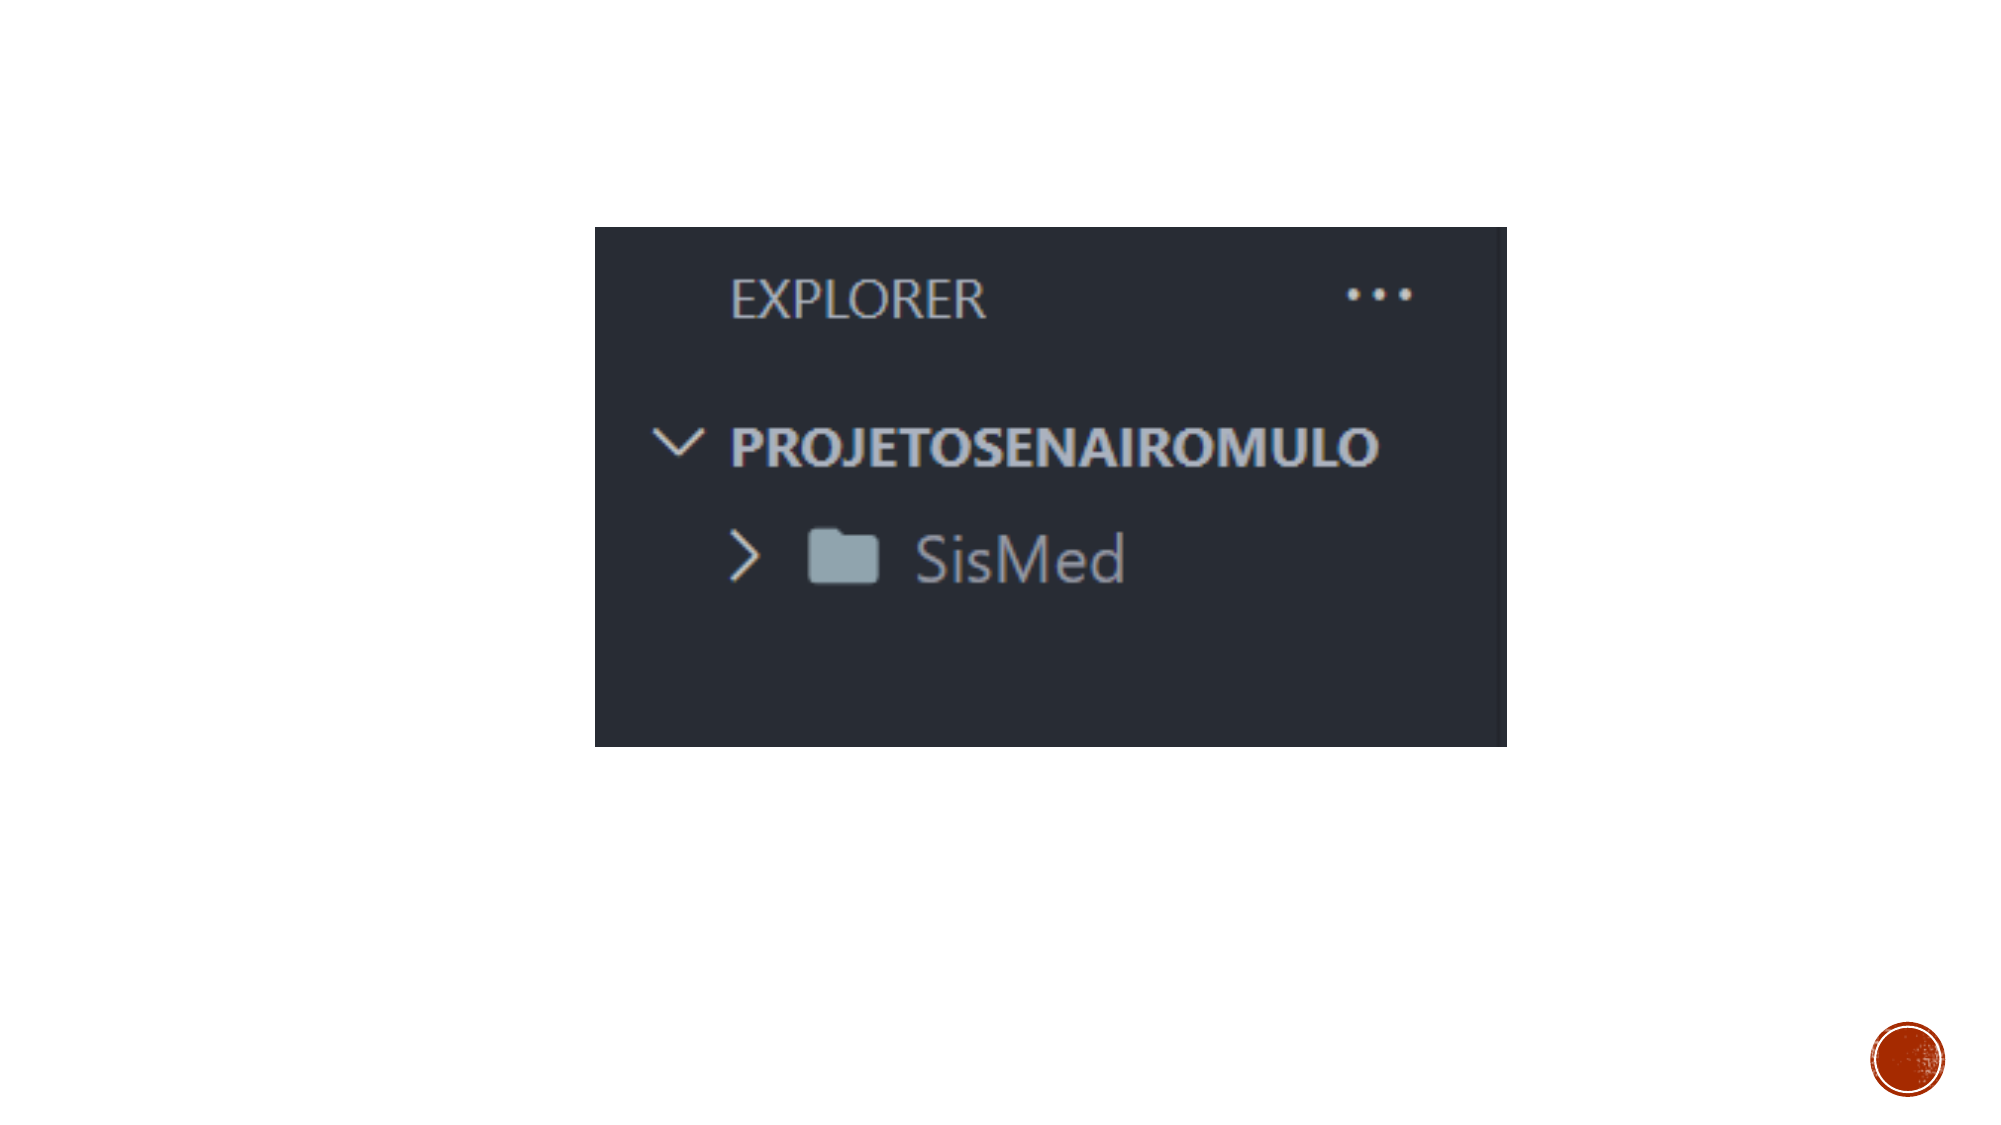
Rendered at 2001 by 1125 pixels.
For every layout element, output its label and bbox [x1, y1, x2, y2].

picture [595, 227, 1507, 747]
